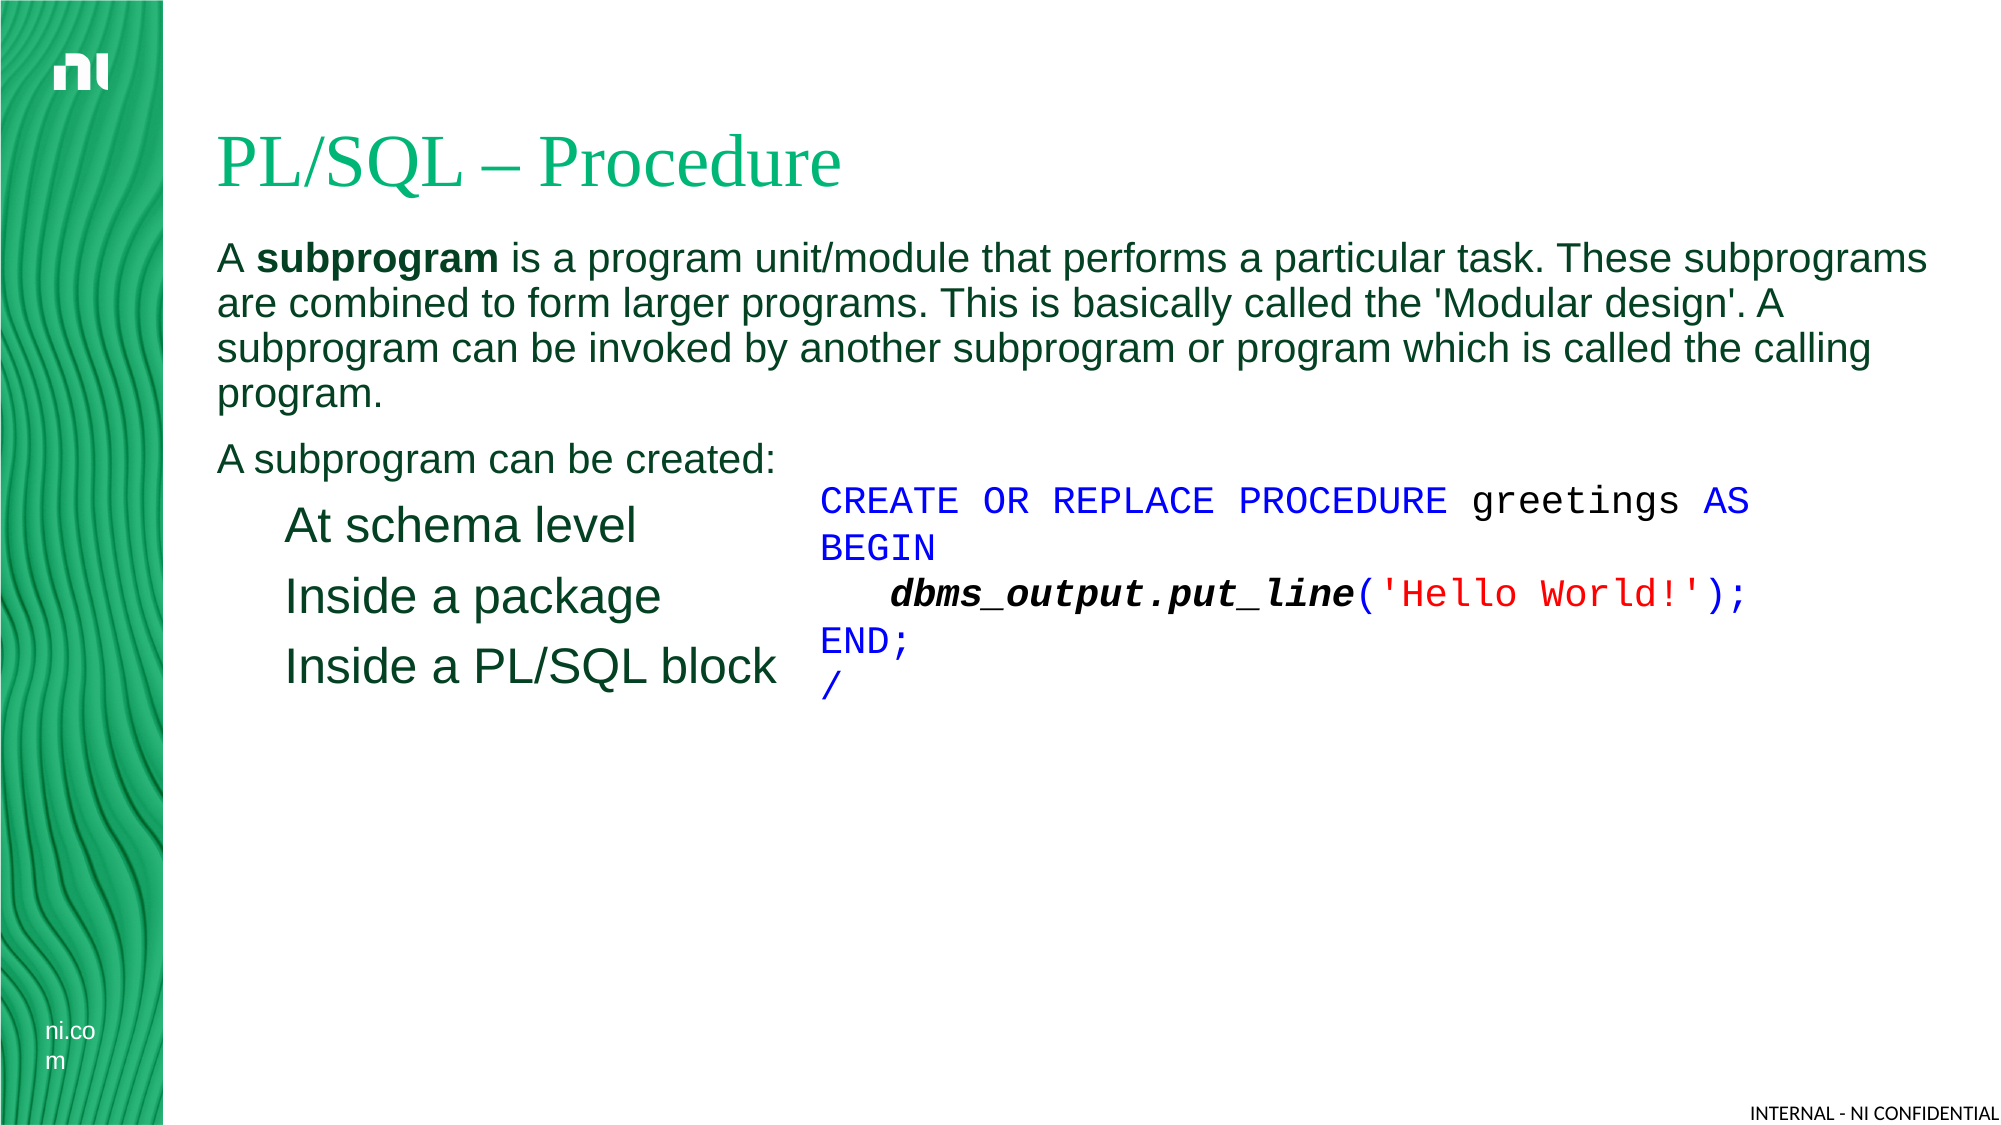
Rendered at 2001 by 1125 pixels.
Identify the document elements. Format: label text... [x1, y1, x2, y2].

title PL/SQL – Procedure [216, 114, 1947, 211]
picture [1, 2, 163, 1124]
text_box CREATE OR REPLACE PROCEDURE greetings AS BEGIN dbms_output.put_line('Hello World!'); END; / [805, 467, 1886, 715]
list A subprogram is a program unit/module that performs a particular task. These subprograms are combined to form larger programs. This is basically called the 'Modular design'. A subprogram can be invoked by another subprogram or program which is called the calling program. A subprogram can be created: At schema level Inside a package Inside a PL/SQL block [216, 228, 1947, 1072]
